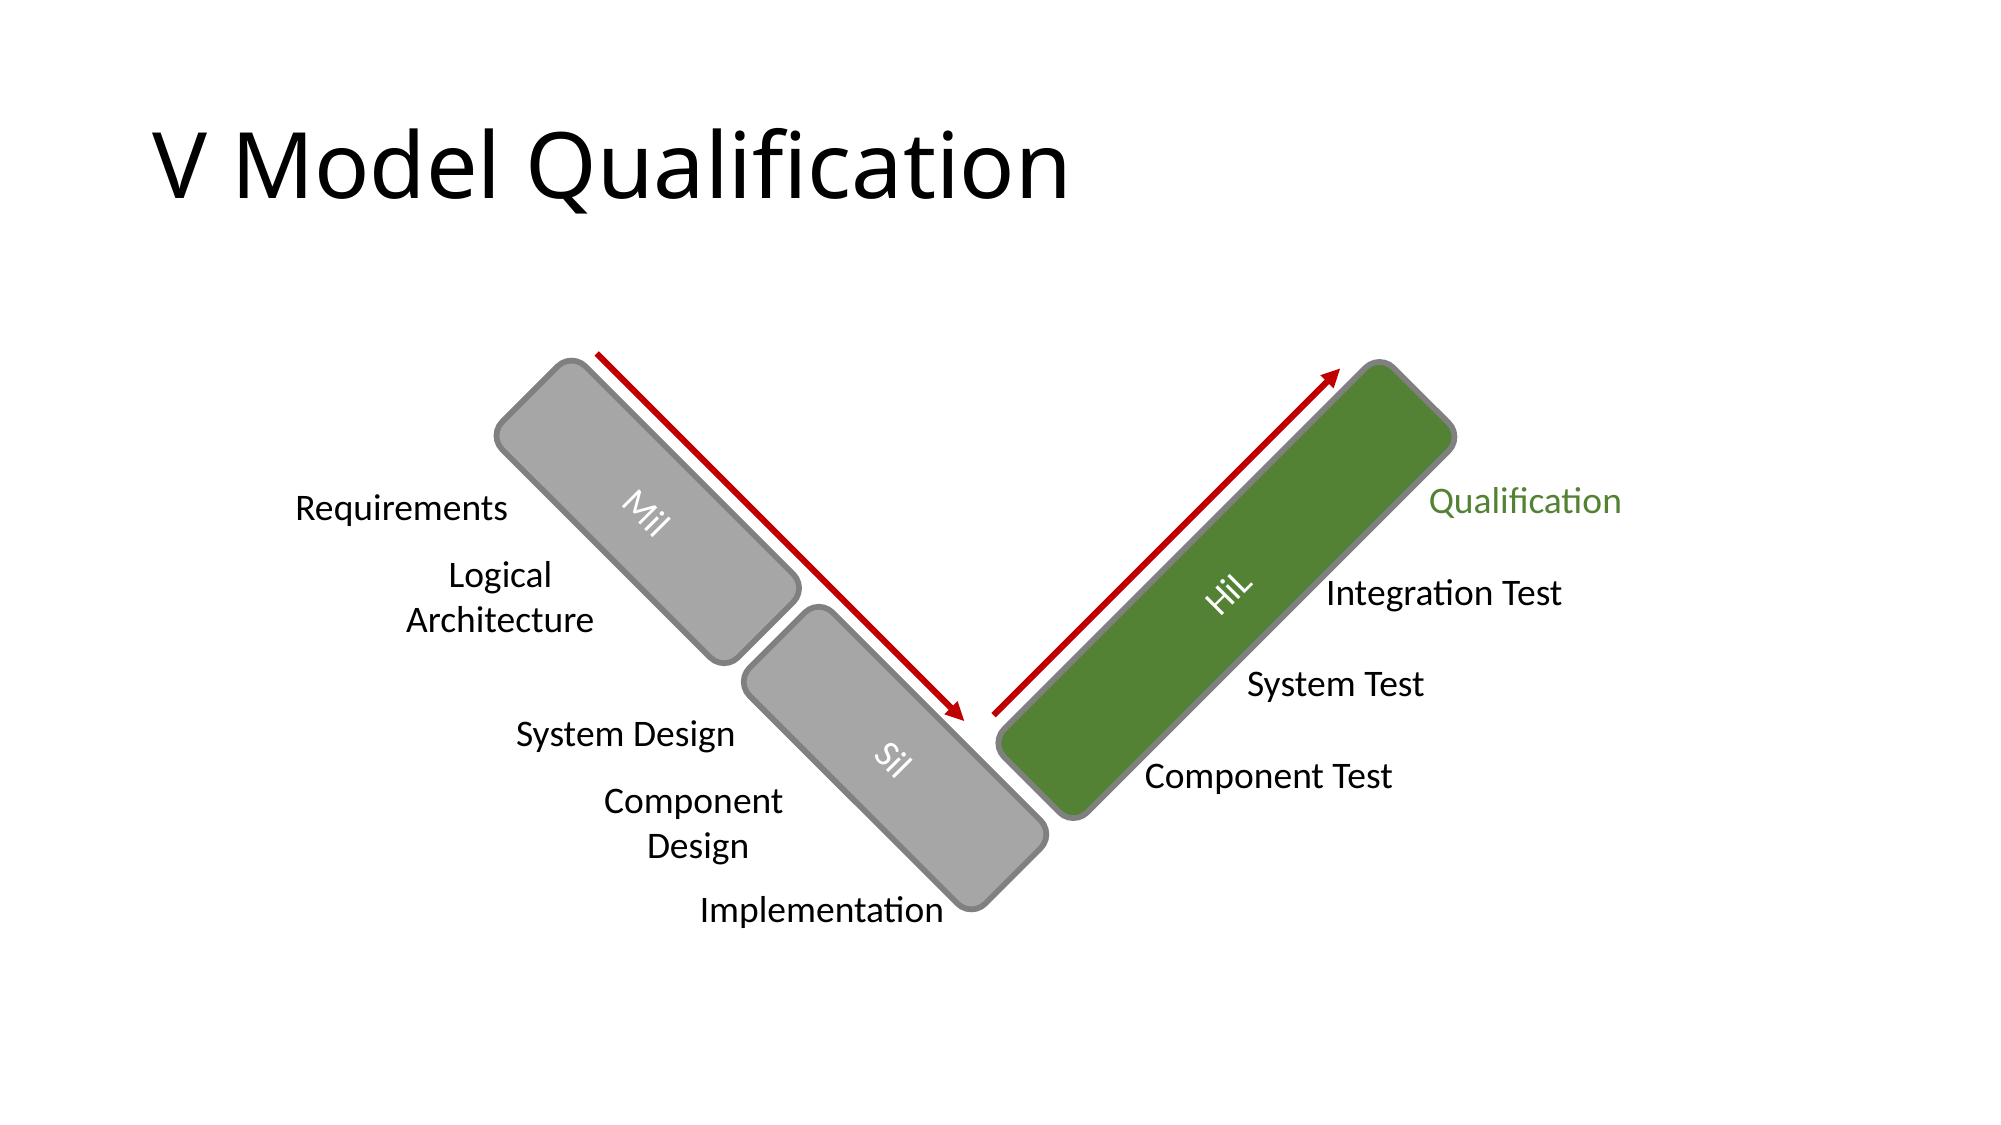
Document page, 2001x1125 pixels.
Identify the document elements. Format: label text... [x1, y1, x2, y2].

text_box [238, 277, 1689, 939]
title V Model Qualification [137, 59, 1863, 278]
